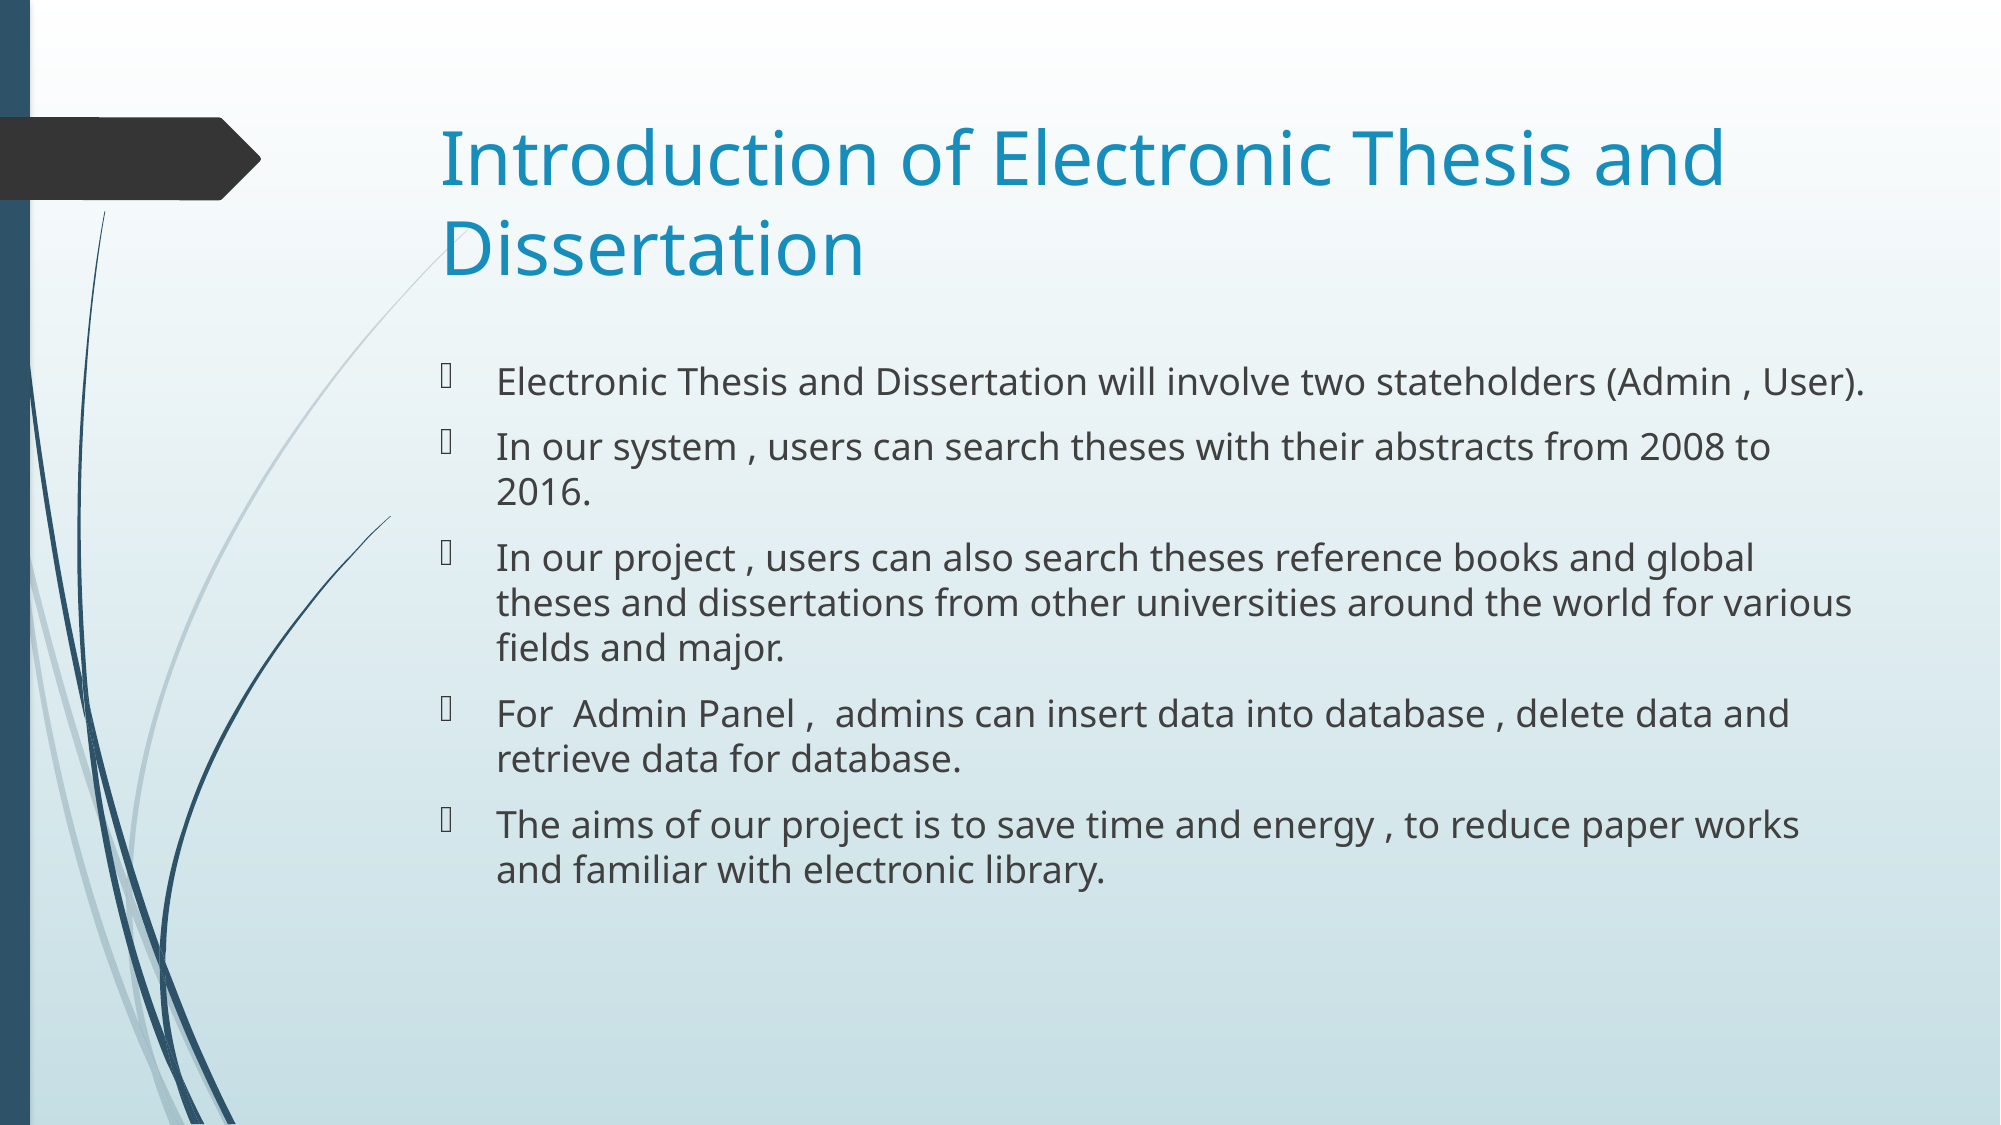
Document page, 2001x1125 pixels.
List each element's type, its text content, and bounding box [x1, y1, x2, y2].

title Introduction of Electronic Thesis and Dissertation [425, 102, 1888, 313]
list Electronic Thesis and Dissertation will involve two stateholders (Admin , User). In our system , users can search theses with their abstracts from 2008 to 2016. In our project , users can also search theses reference books and global theses and dissertations from other universities around the world for various fields and major. For Admin Panel , admins can insert data into database , delete data and retrieve data for database. The aims of our project is to save time and energy , to reduce paper works and familiar with electronic library. [424, 350, 1888, 970]
